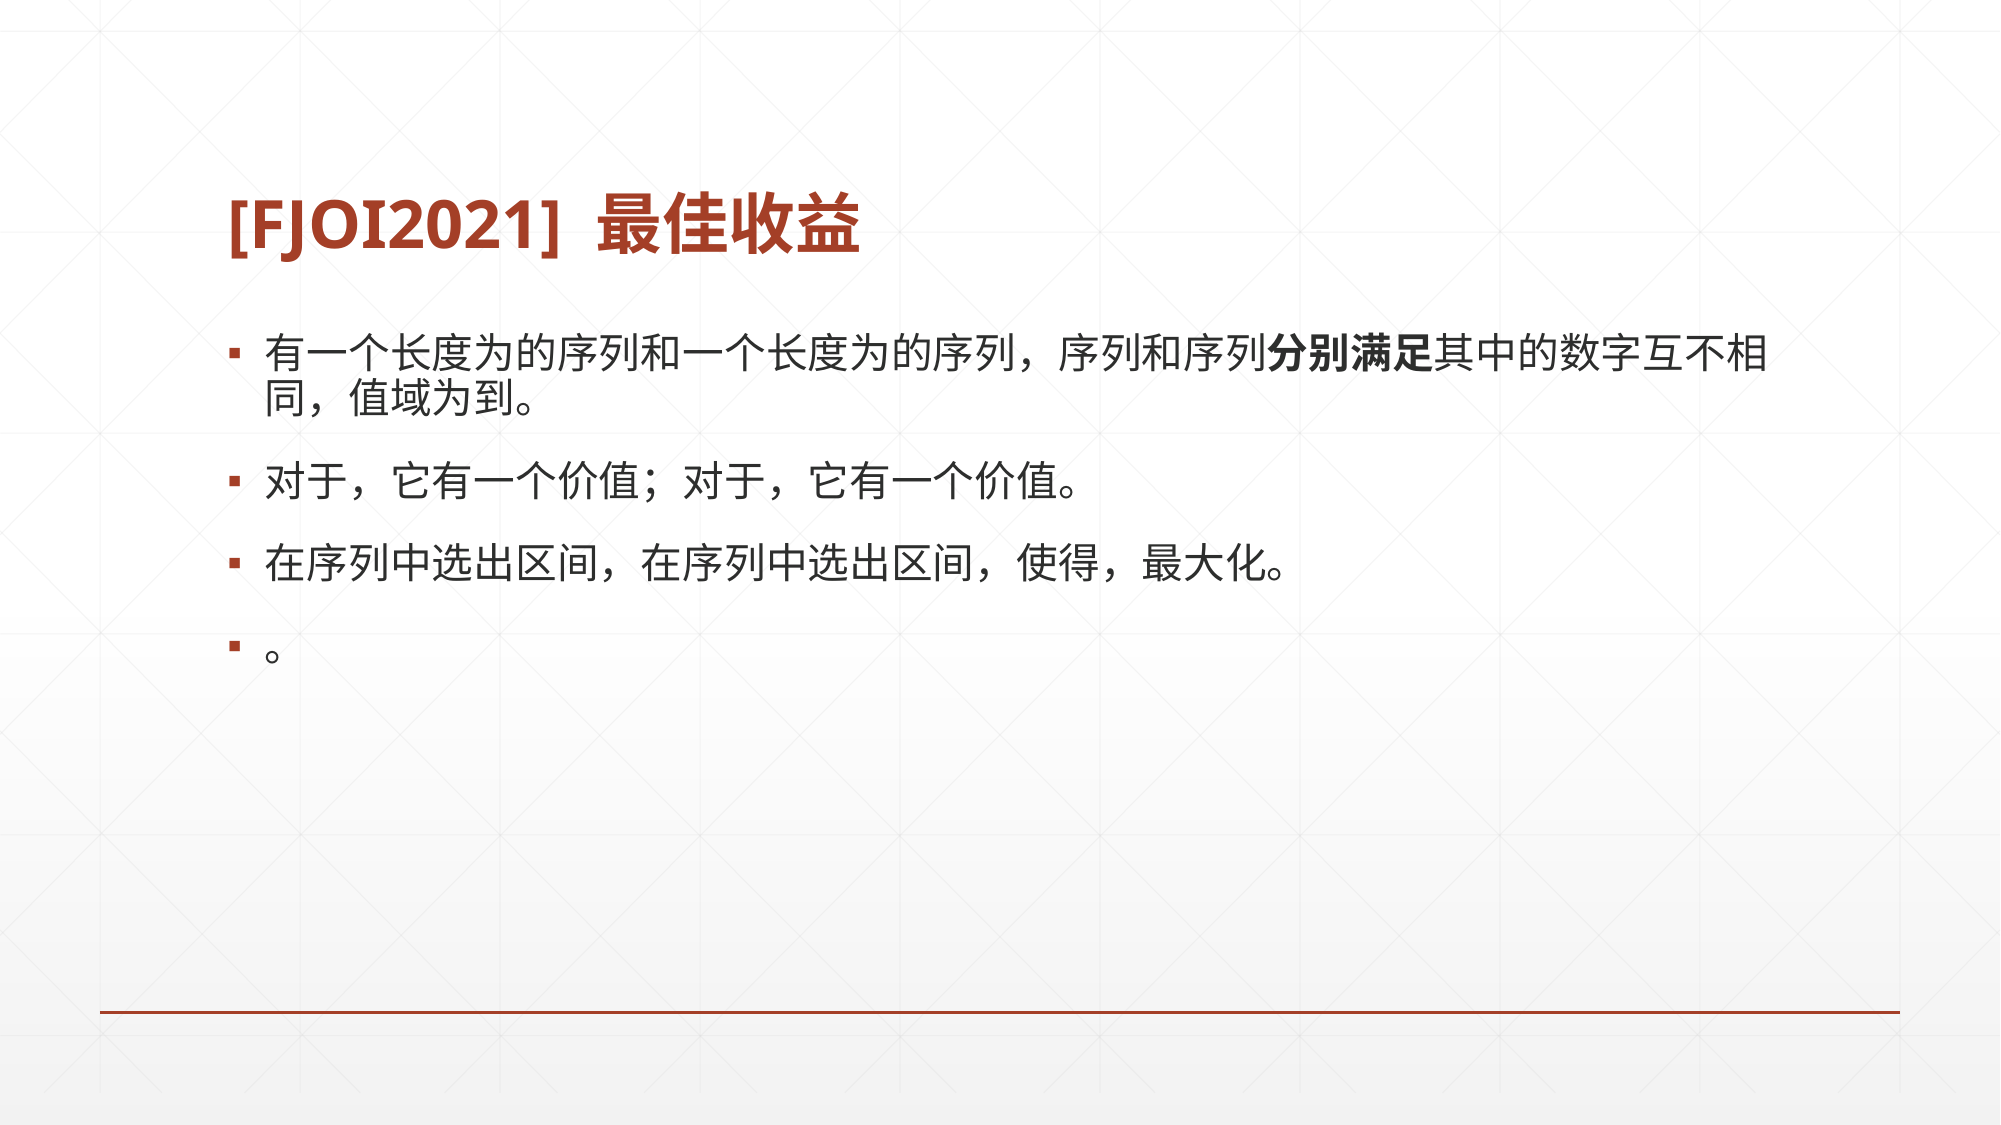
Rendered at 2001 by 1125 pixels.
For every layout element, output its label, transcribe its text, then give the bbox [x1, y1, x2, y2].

title [FJOI2021] 最佳收益 [212, 82, 1788, 271]
